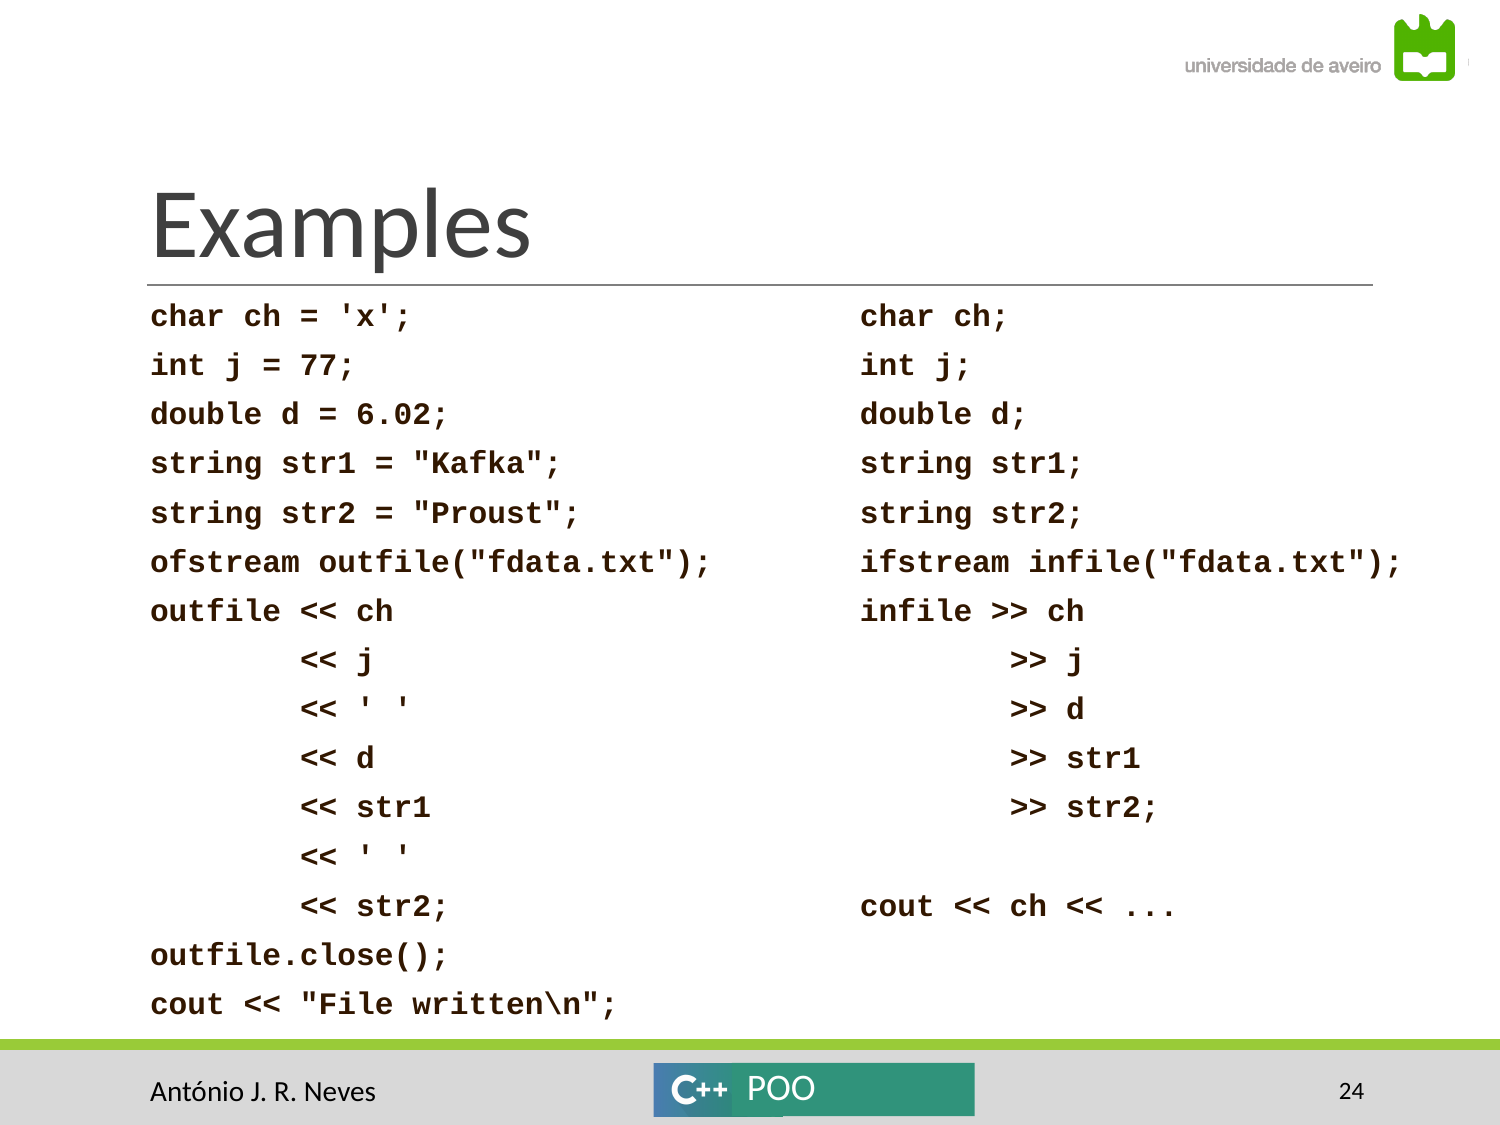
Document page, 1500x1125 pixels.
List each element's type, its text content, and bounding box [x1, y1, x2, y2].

slide_number ‹#› [1218, 1059, 1380, 1120]
text_box char ch; int j; double d; string str1; string str2; ifstream infile("fdata.txt"); infile >> ch >> j >> d >> str1 >> str2; cout << ch << ... [844, 287, 1432, 1003]
picture [653, 1063, 731, 1117]
picture [1184, 14, 1469, 82]
title Examples [135, 47, 1373, 285]
text_box char ch = 'x'; int j = 77; double d = 6.02; string str1 = "Kafka"; string str2 = "Proust"; ofstream outfile("fdata.txt"); outfile << ch << j << ' ' << d << str1 << ' ' << str2; outfile.close(); cout << "File written\n"; [134, 287, 784, 1029]
